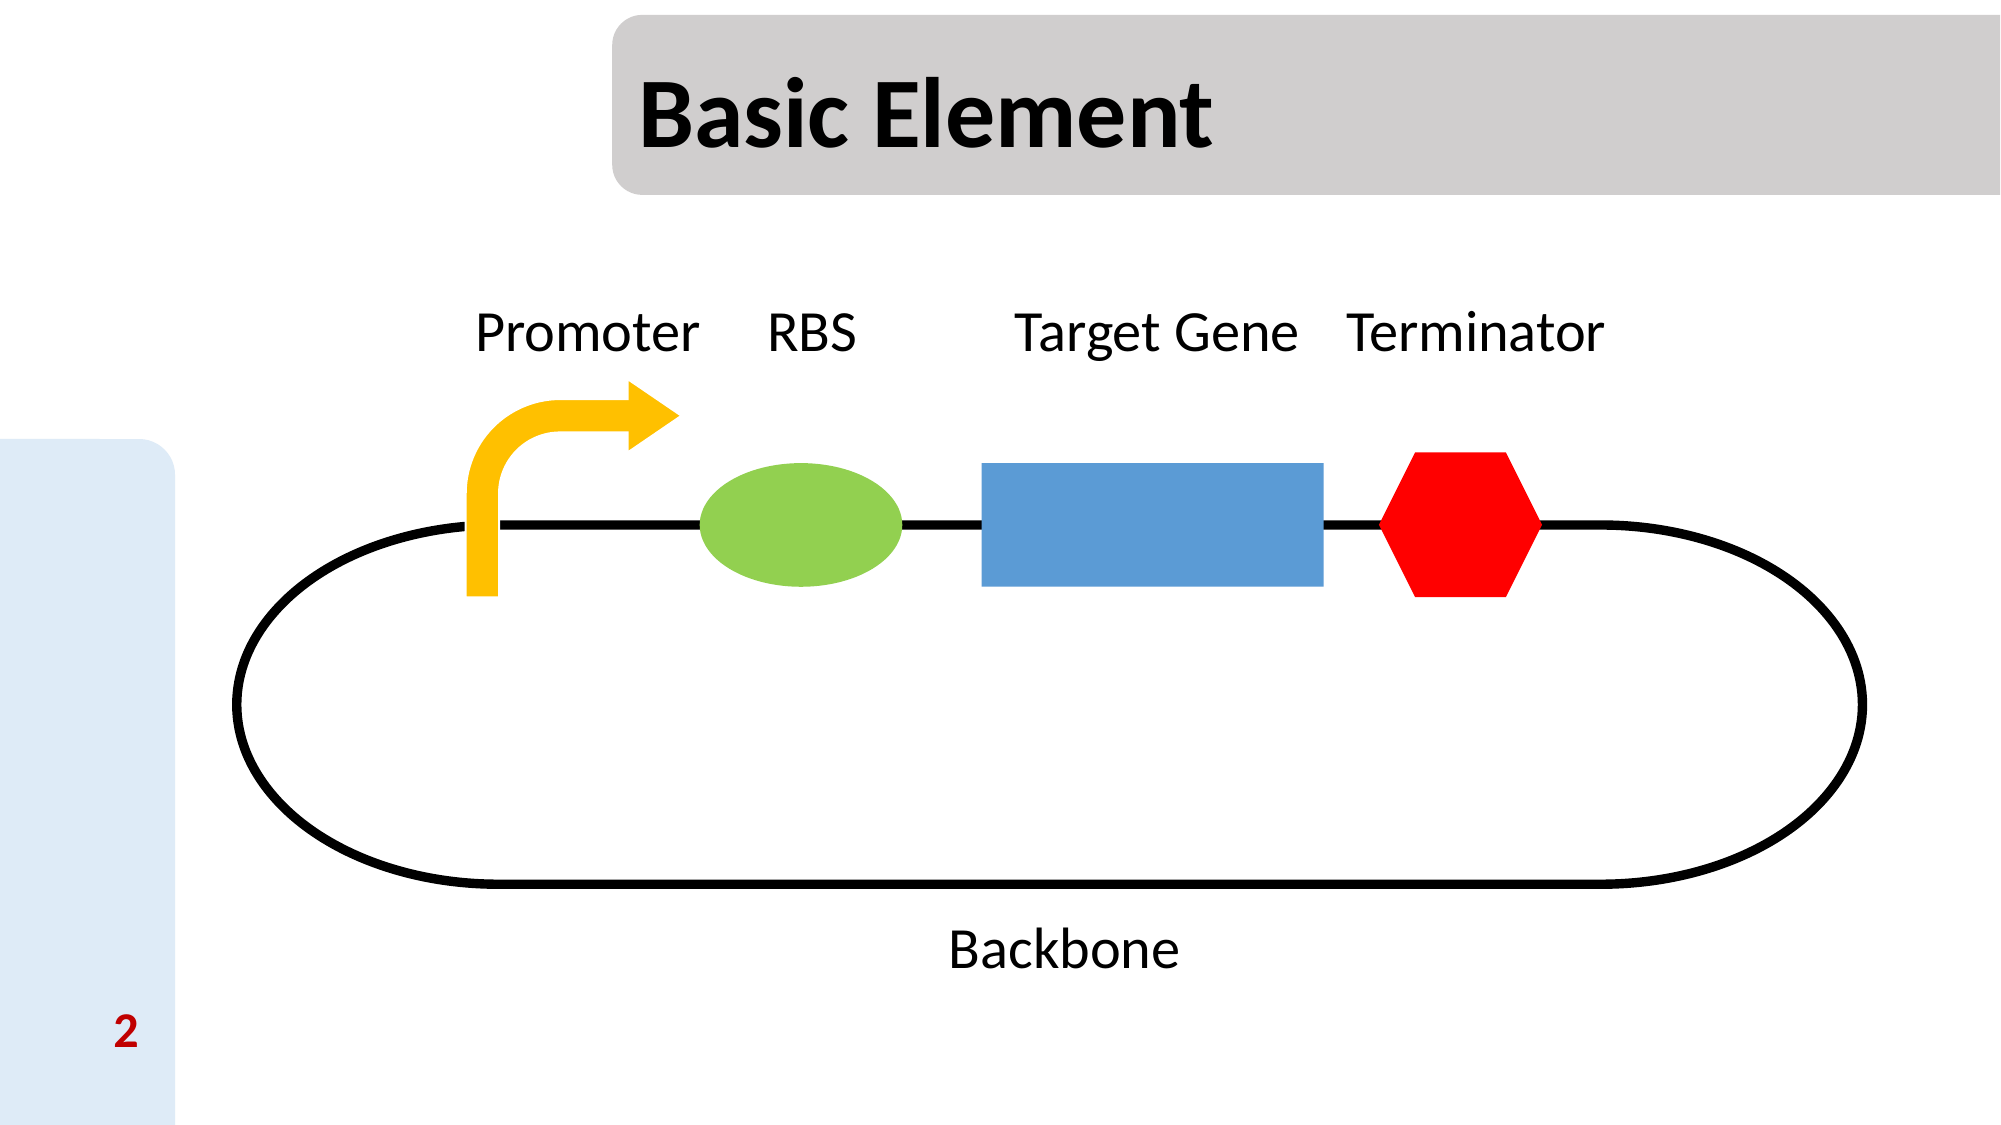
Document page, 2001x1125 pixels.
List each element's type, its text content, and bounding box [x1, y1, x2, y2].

text_box [1377, 451, 1544, 599]
text_box Terminator [1331, 285, 1700, 371]
text_box RBS [752, 285, 999, 370]
text_box [698, 462, 904, 588]
text_box Backbone [933, 903, 1303, 988]
text_box [235, 523, 1864, 886]
slide_number 2 [0, 998, 154, 1058]
text_box [981, 462, 1325, 588]
text_box [464, 377, 684, 599]
title Basic Element [623, 6, 2000, 225]
text_box Target Gene [999, 285, 1331, 371]
text_box Promoter [460, 285, 742, 370]
